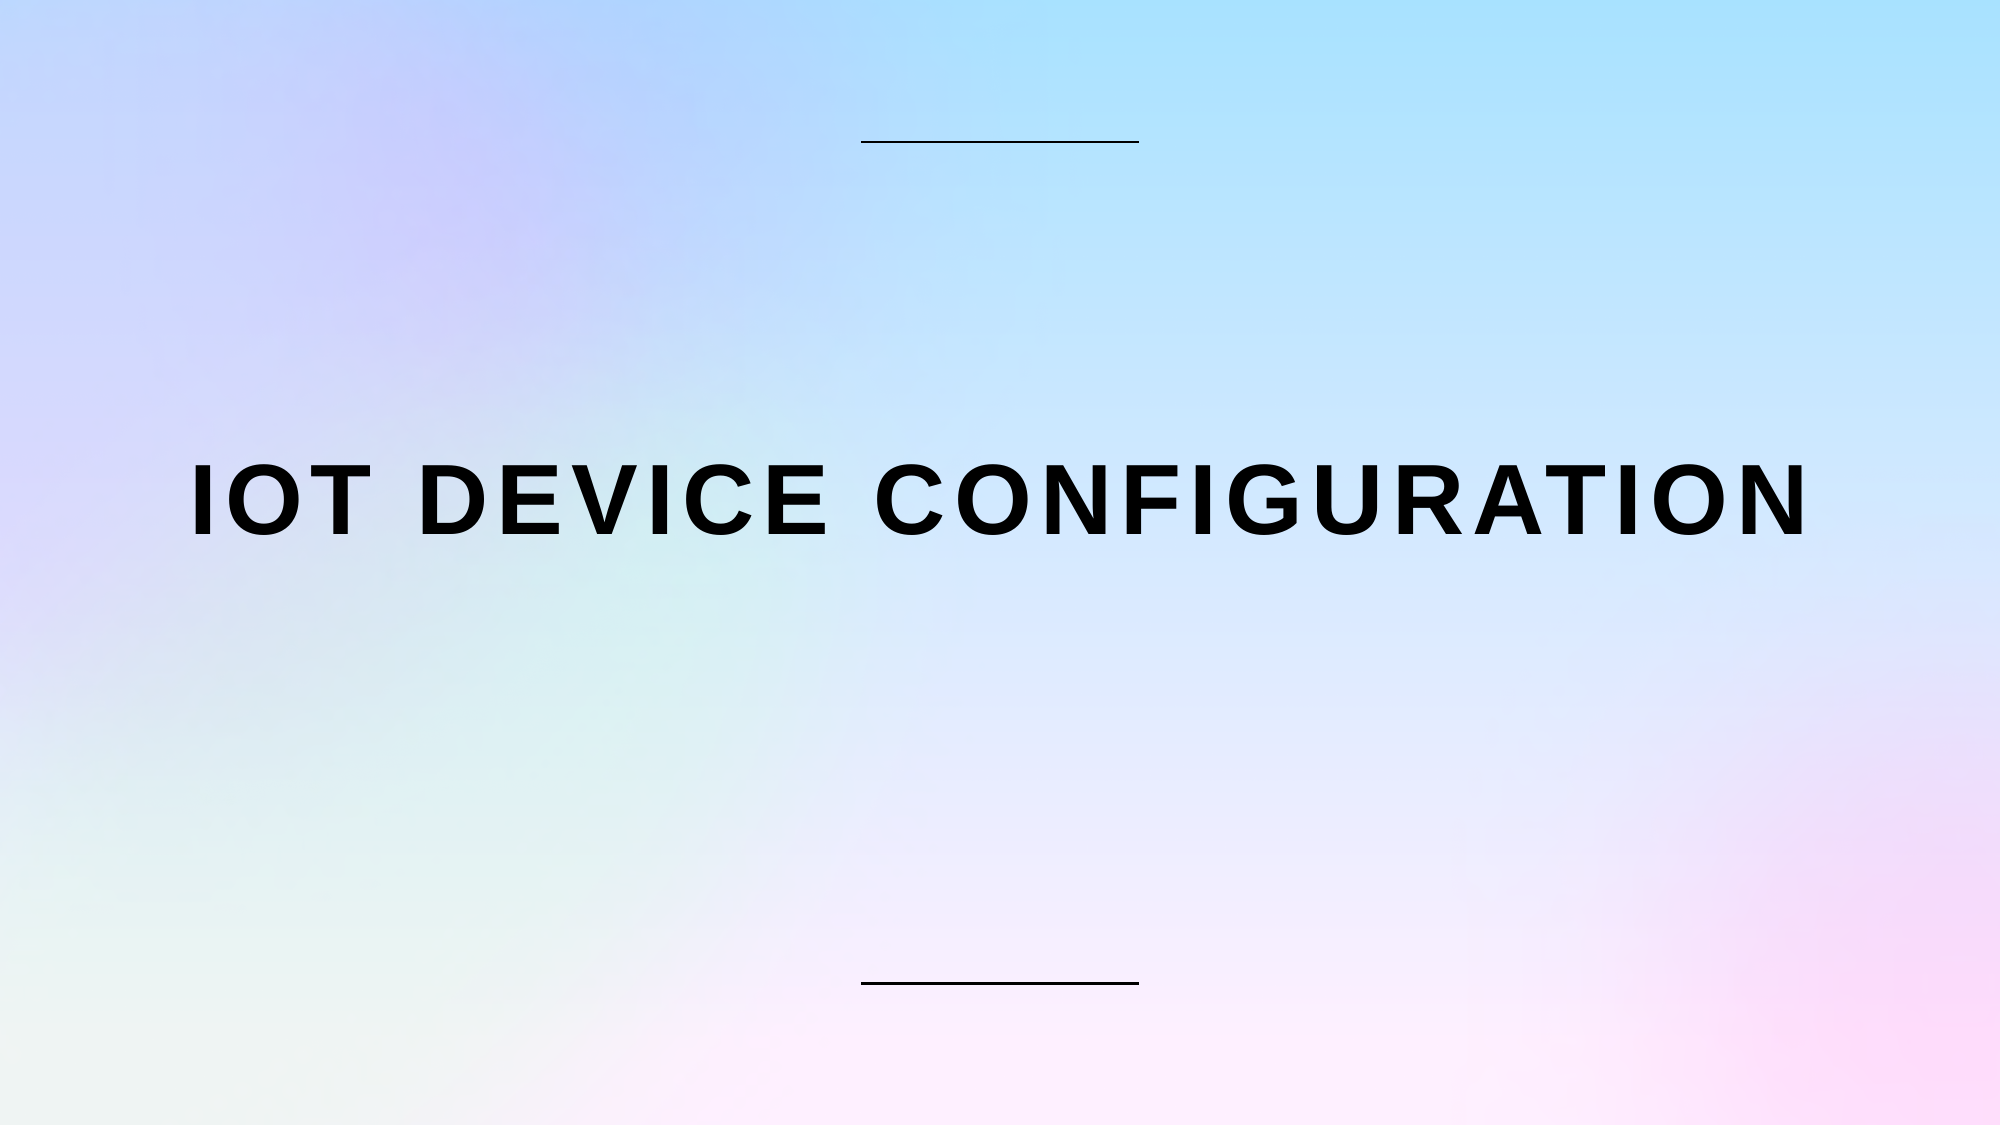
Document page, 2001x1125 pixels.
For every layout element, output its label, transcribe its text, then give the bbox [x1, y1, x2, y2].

picture [0, 0, 2000, 1125]
title IoT Device Configuration [100, 142, 1901, 833]
